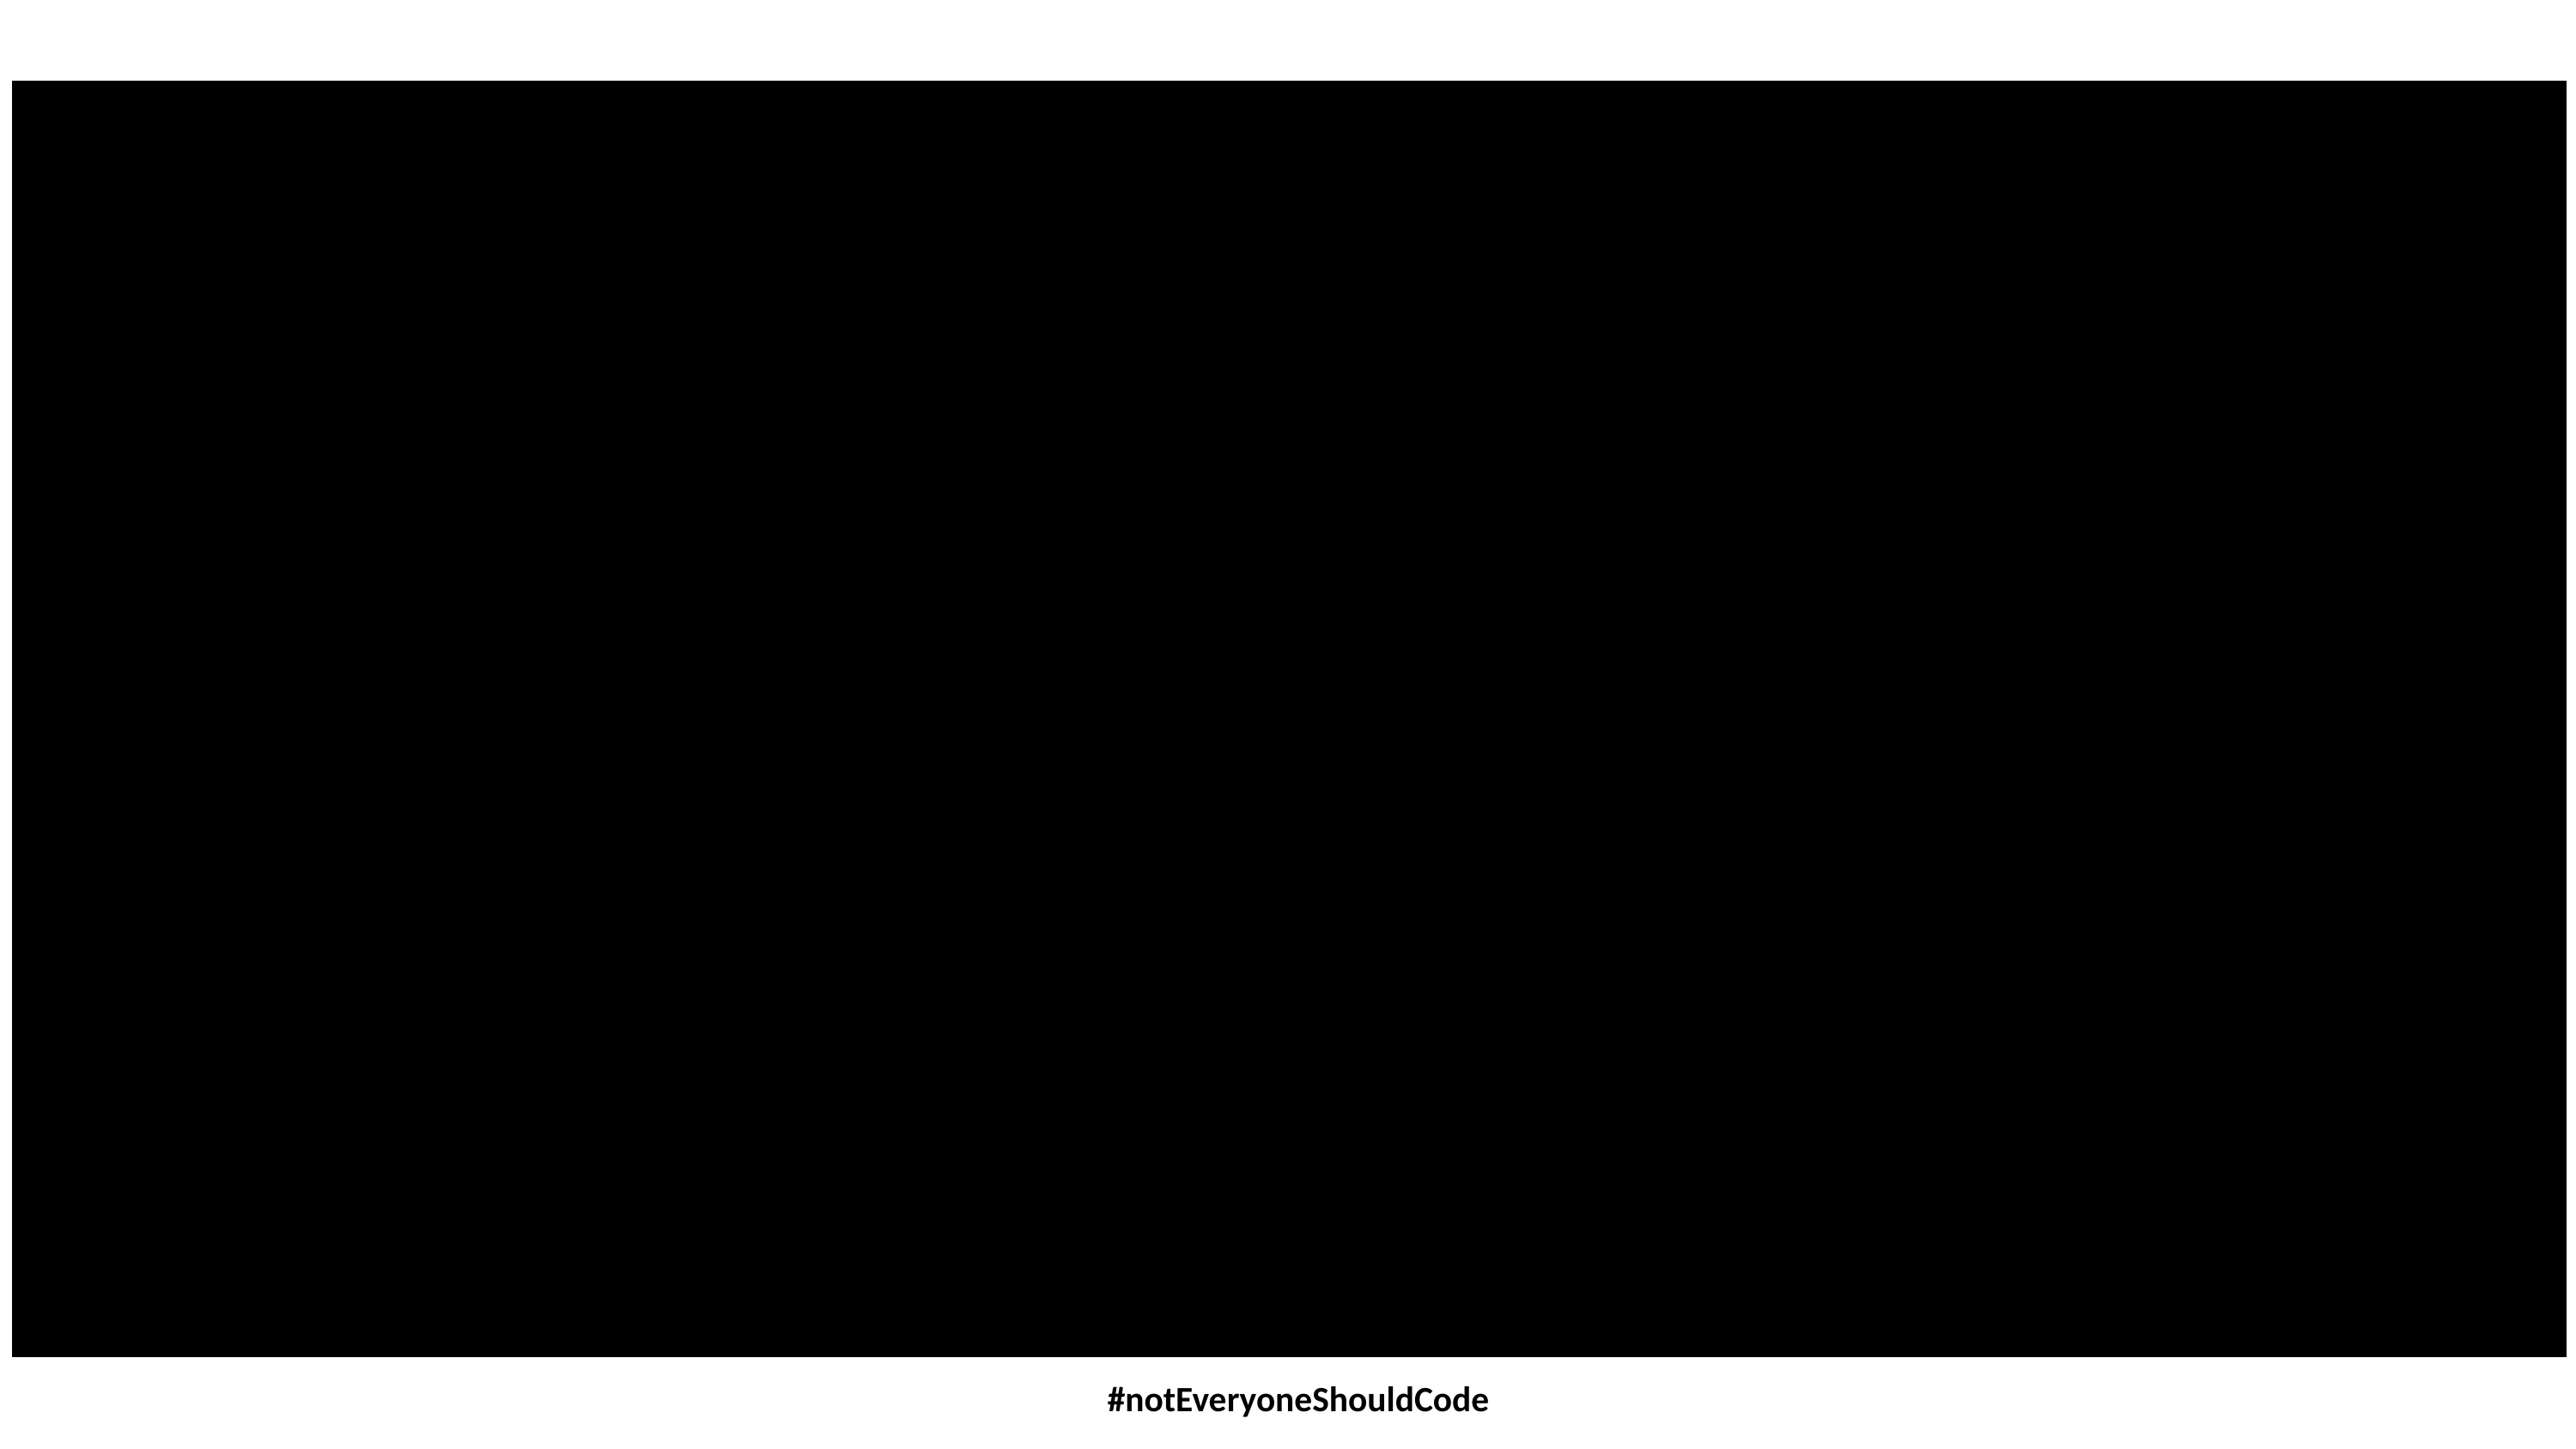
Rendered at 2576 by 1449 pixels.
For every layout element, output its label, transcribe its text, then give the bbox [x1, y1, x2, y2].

title #notEveryoneShouldCode [139, 1367, 2458, 1428]
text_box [11, 80, 2567, 1358]
